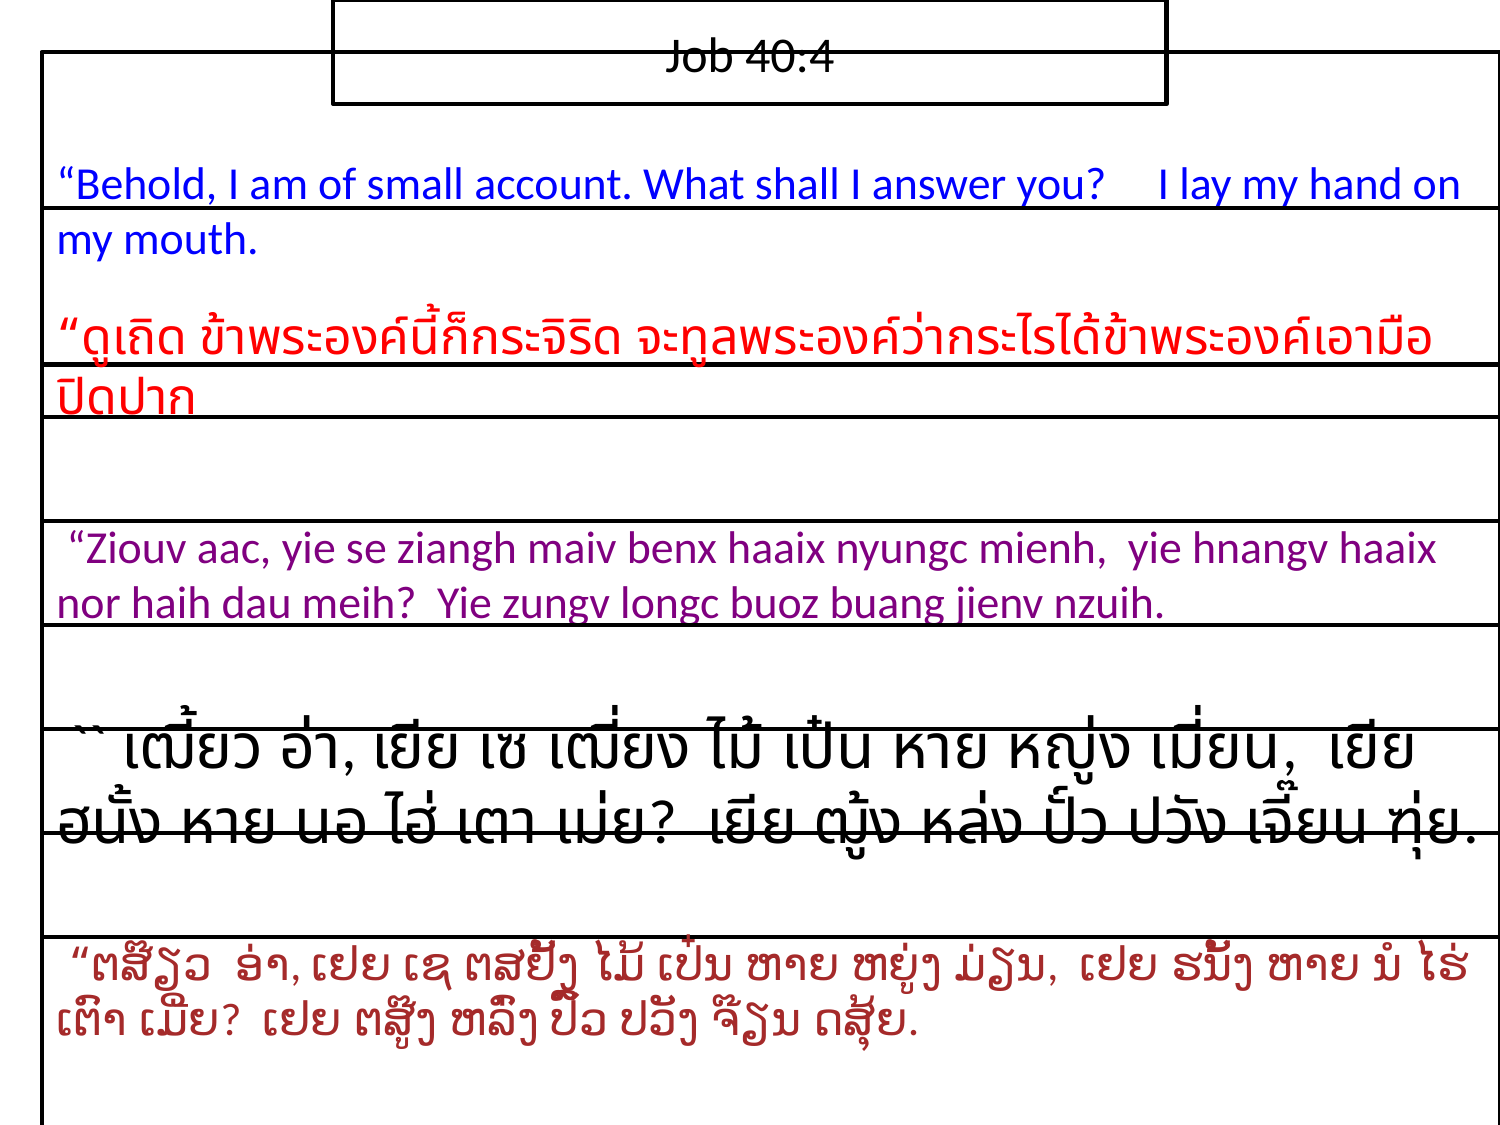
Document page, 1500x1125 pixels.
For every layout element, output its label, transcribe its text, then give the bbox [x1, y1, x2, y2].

text_box `` เฒี้ยว อ่า, เยีย เซ เฒี่ยง ไม้ เป๋น หาย หญู่ง เมี่ยน, เยีย ฮนั้ง หาย นอ ไฮ่ เตา เม่ย? เยีย ฒู้ง หล่ง ปั์ว ปวัง เจี๊ยน ฑุ่ย. [40, 623, 1500, 831]
text_box “ดู​เถิด ข้า​พระ​องค์​นี้​ก็​กระจิริด จะ​ทูล​พระ​องค์​ว่า​กระไร​ได้ข้า​พระ​องค์​เอา​มือ​ปิด​ปาก [40, 206, 1500, 415]
text_box “Behold, I am of small account. What shall I answer you? I lay my hand on my mouth. [40, 50, 1500, 206]
text_box “ຕສ໊ຽວ ອ່າ, ເຢຍ ເຊ ຕສຢັ້ງ ໄມ້ ເປ໋ນ ຫາຍ ຫຍູ່ງ ມ່ຽນ, ເຢຍ ຮນັ້ງ ຫາຍ ນໍ ໄຮ່ ເຕົາ ເມີ່ຍ? ເຢຍ ຕສູ໊ງ ຫລົ່ງ ປົ໌ວ ປວັງ ຈ໊ຽນ ດສຸ້ຍ. [40, 831, 1500, 1125]
text_box “Ziouv aac, yie se ziangh maiv benx haaix nyungc mienh, yie hnangv haaix nor haih dau meih? Yie zungv longc buoz buang jienv nzuih. [40, 415, 1500, 623]
text_box Job 40:4 [331, 0, 1169, 50]
